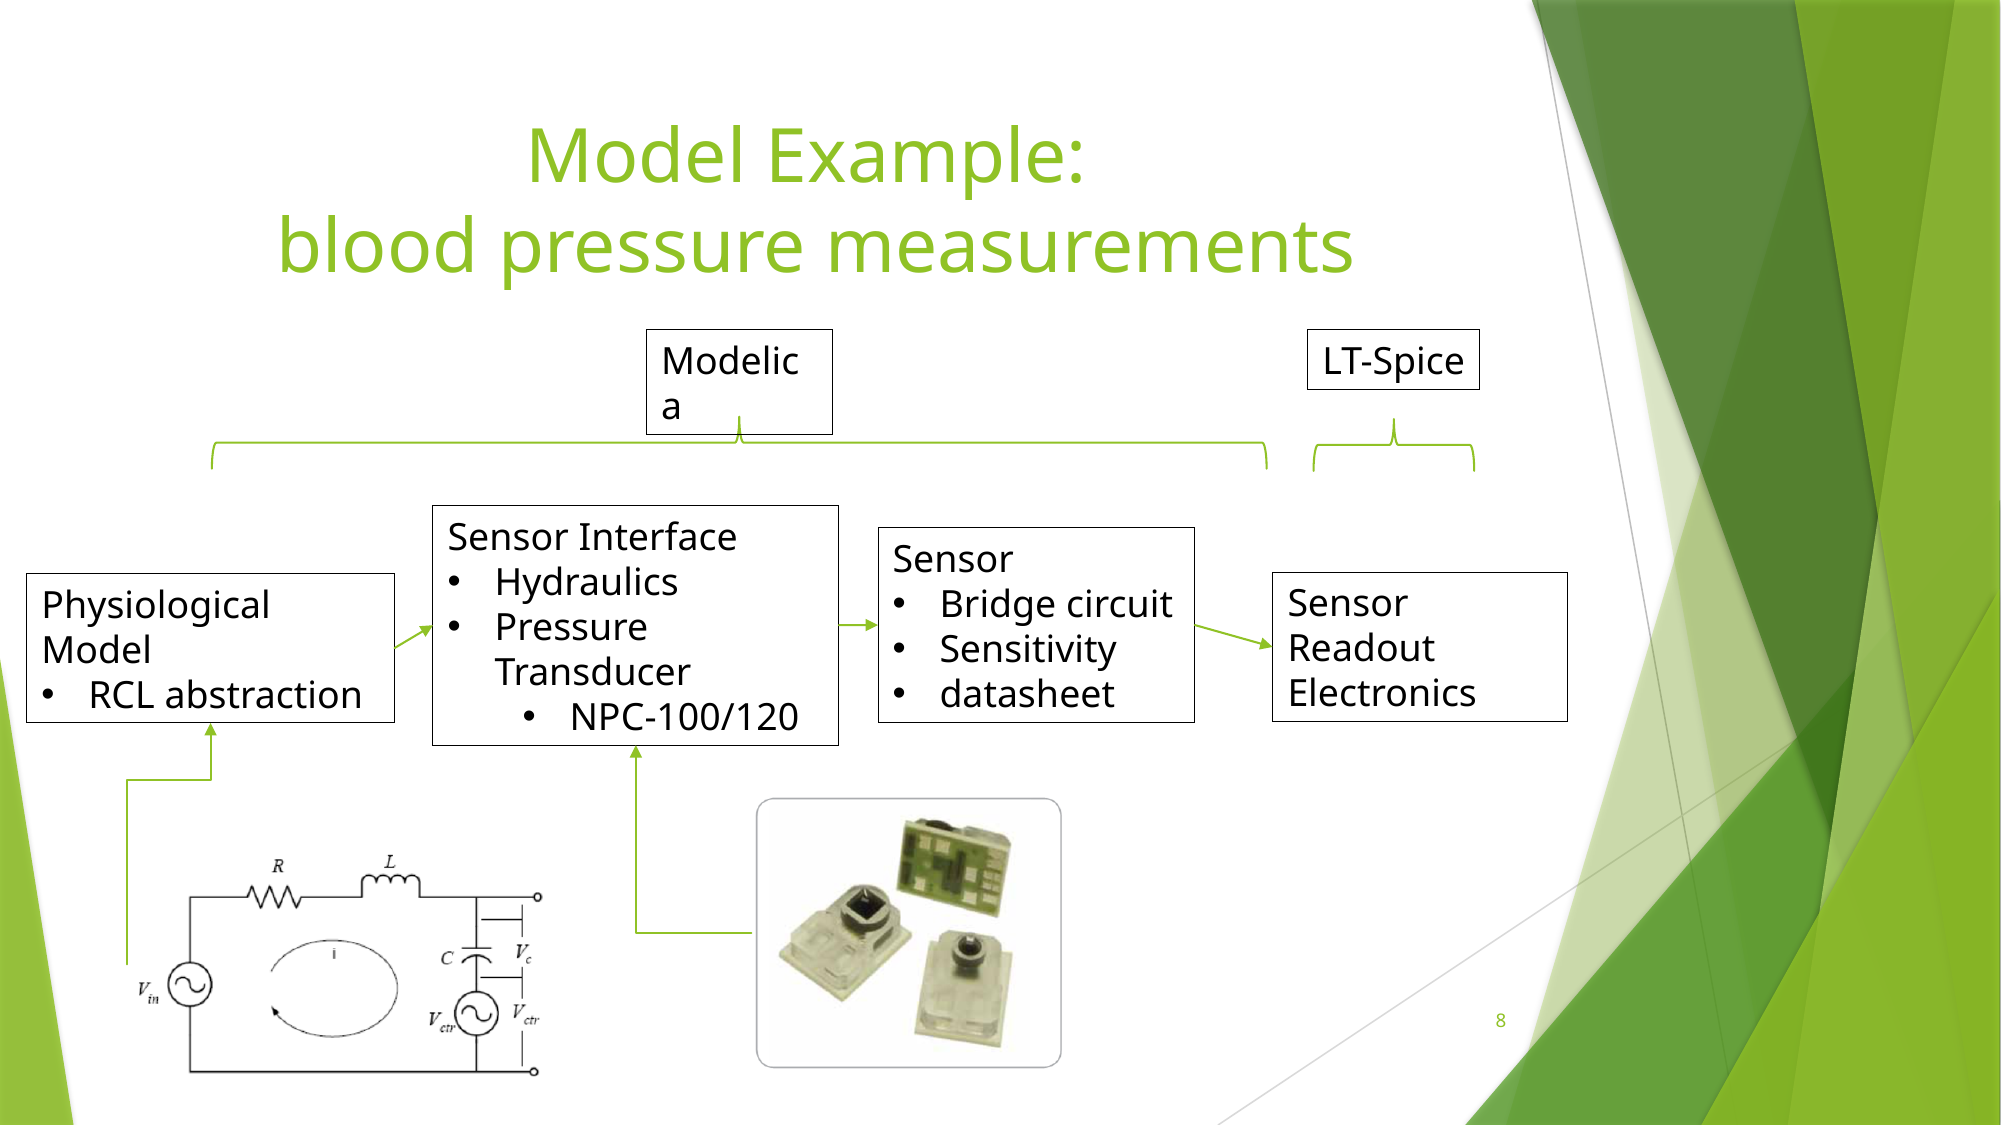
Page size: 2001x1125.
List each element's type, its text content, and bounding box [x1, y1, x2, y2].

text_box Modelica [646, 329, 833, 435]
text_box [126, 678, 212, 965]
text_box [635, 747, 752, 934]
text_box Physiological Model RCL abstraction [26, 573, 395, 723]
picture [126, 836, 588, 1093]
picture [750, 773, 1081, 1093]
text_box [210, 435, 1268, 470]
text_box Sensor Readout Electronics [1272, 572, 1568, 722]
text_box Sensor Bridge circuit Sensitivity datasheet [878, 527, 1195, 723]
title Model Example: blood pressure measurements [111, 99, 1522, 317]
text_box Sensor Interface Hydraulics Pressure Transducer NPC-100/120 [432, 505, 839, 746]
slide_number 8 [1409, 991, 1522, 1051]
text_box [1312, 417, 1476, 472]
text_box LT-Spice [1307, 329, 1480, 390]
